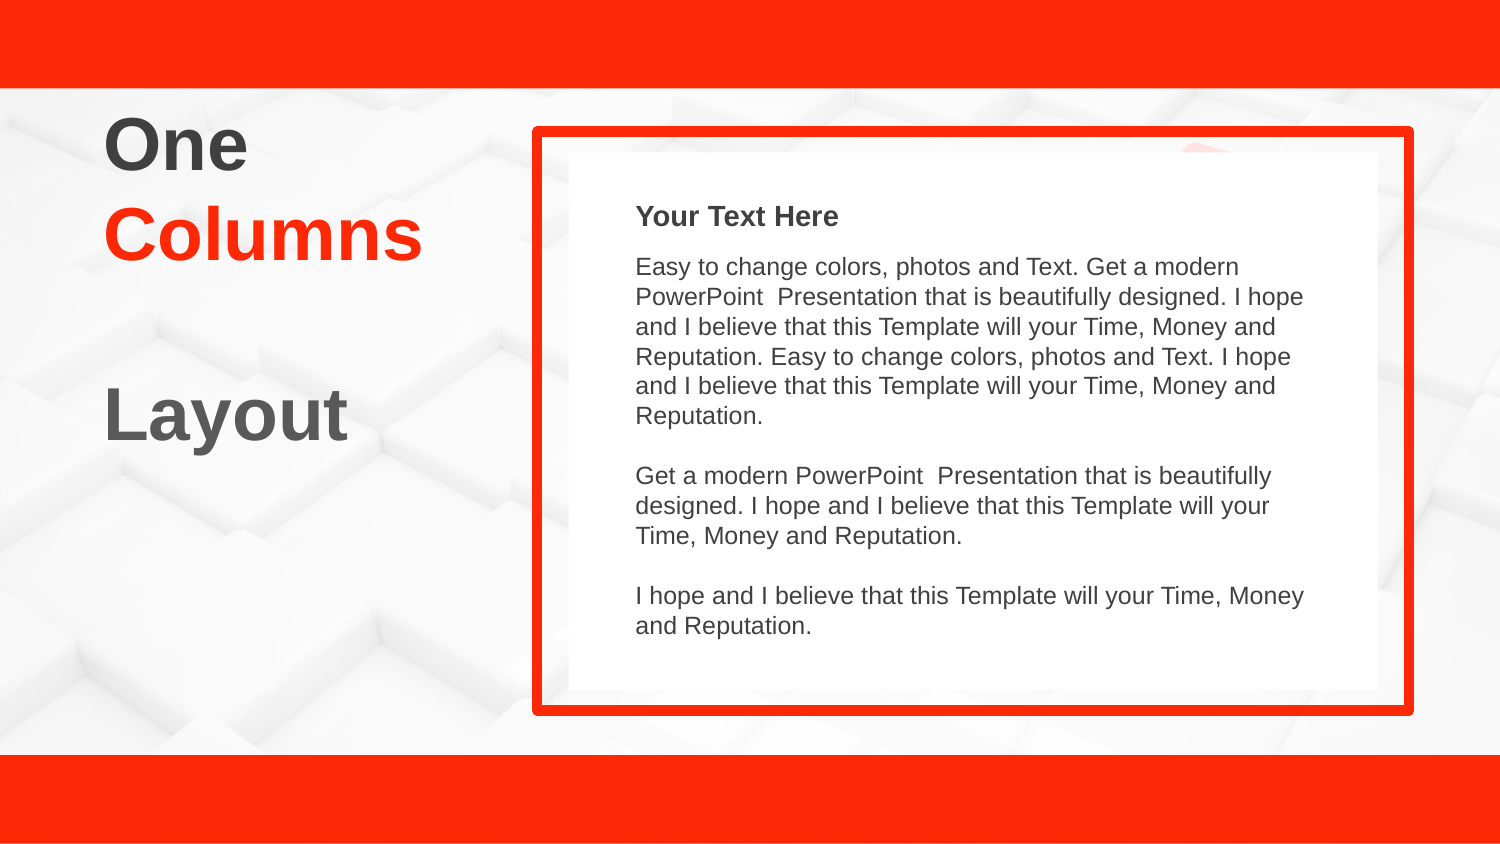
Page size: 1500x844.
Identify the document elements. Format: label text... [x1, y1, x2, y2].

text_box [566, 150, 1380, 692]
title One Columns Layout [88, 110, 443, 442]
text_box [620, 190, 1326, 652]
text_box [535, 129, 1411, 713]
picture [0, 89, 1500, 755]
